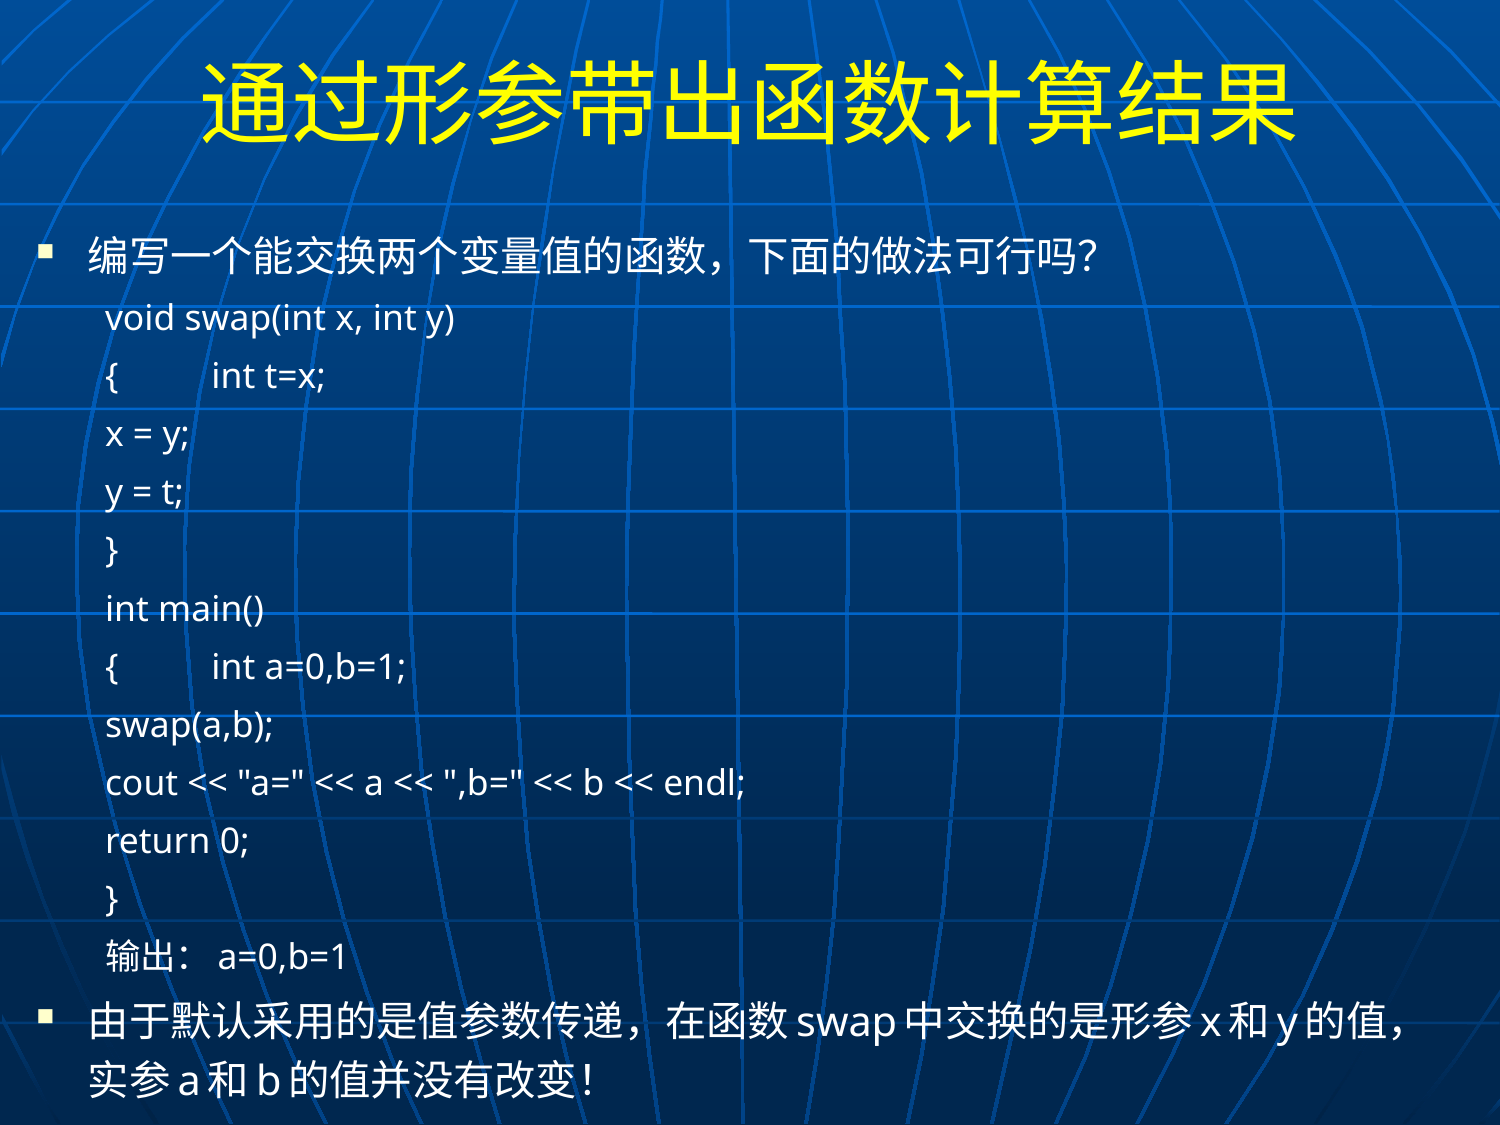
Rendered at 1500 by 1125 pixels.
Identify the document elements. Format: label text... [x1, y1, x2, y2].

list 编写一个能交换两个变量值的函数，下面的做法可行吗？ void swap(int x, int y) { int t=x; x = y; y = t; } int main() { int a=0,b=1; swap(a,b); cout << "a=" << a << ",b=" << b << endl; return 0; } 输出：a=0,b=1 由于默认采用的是值参数传递，在函数swap中交换的是形参x和y的值，实参a和b的值并没有改变！ [21, 212, 1459, 1118]
text_box 通过形参带出函数计算结果 [74, 7, 1425, 195]
